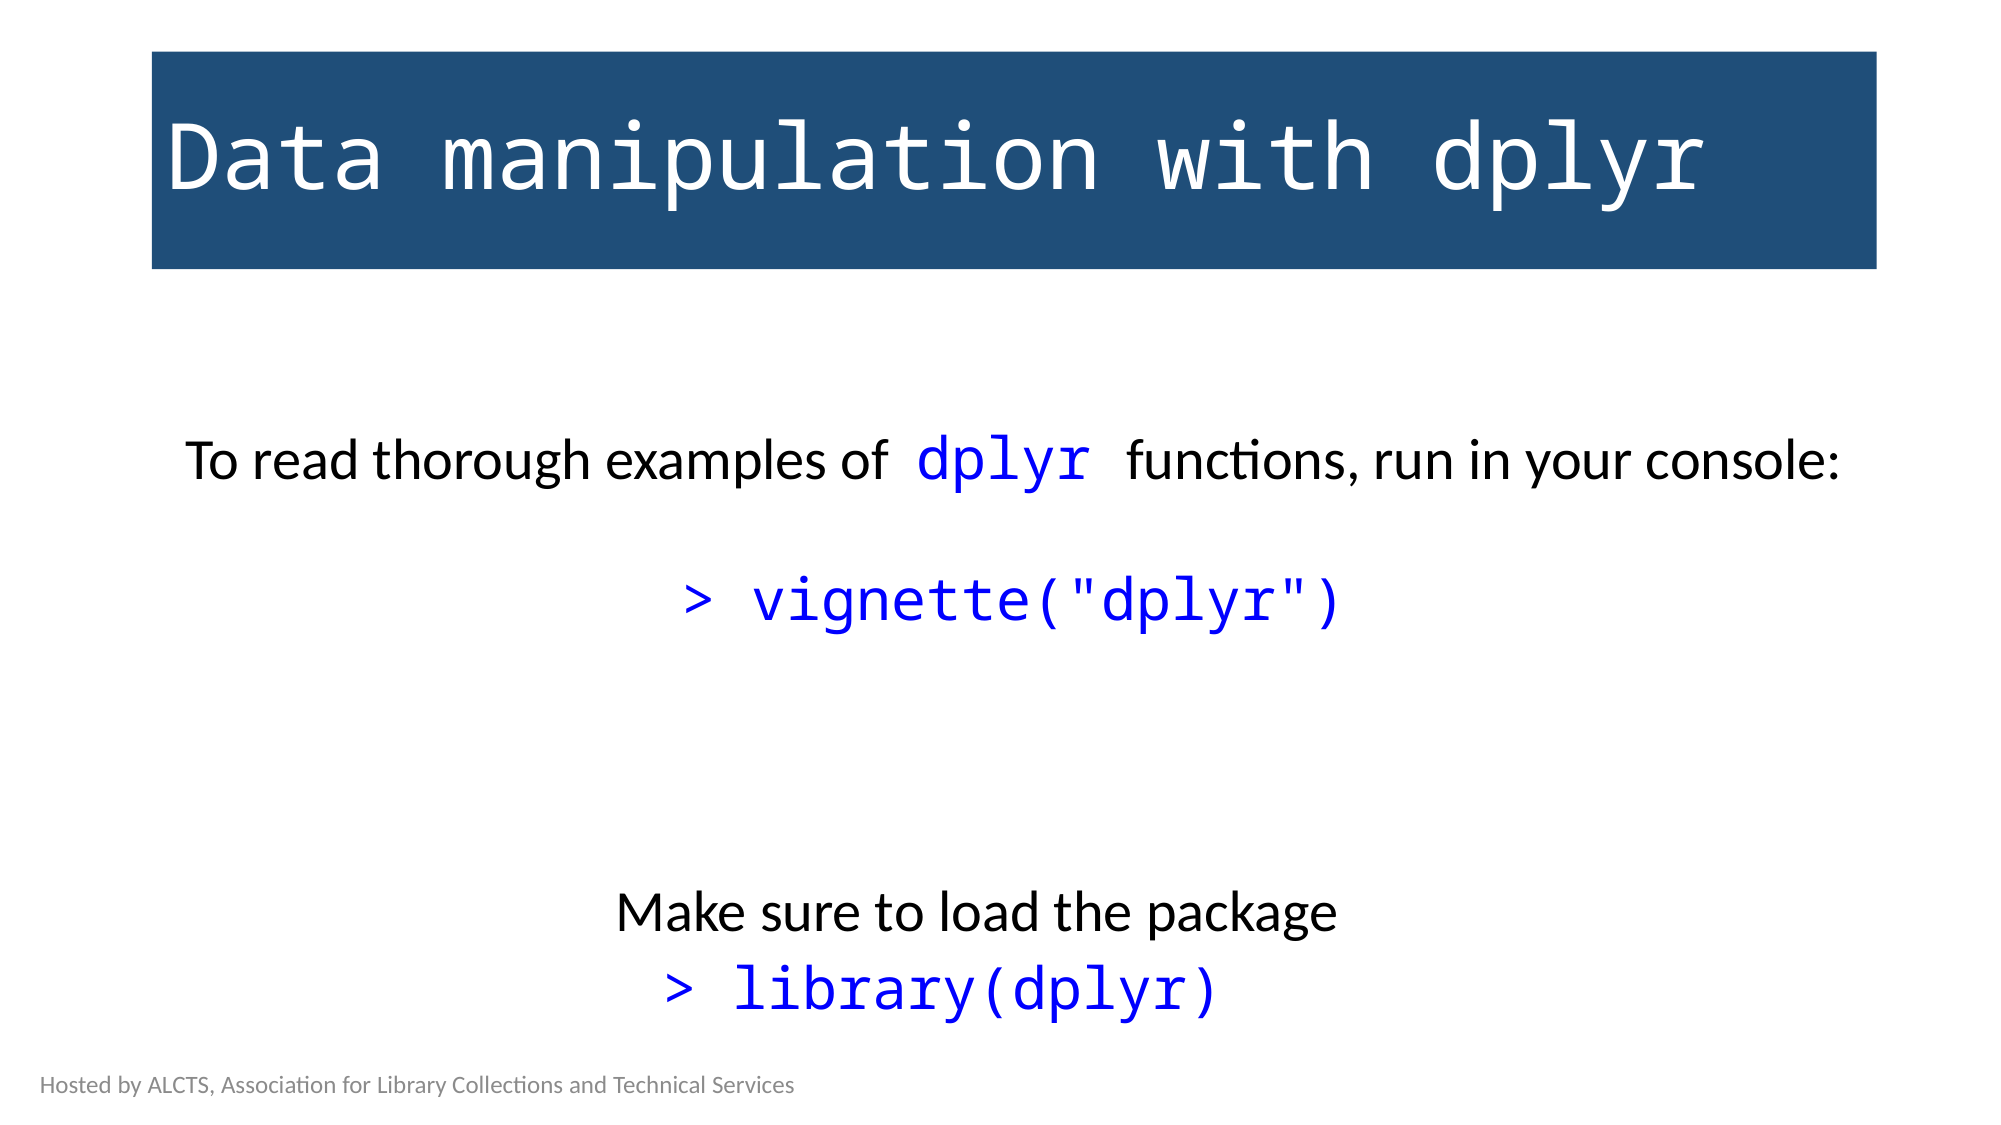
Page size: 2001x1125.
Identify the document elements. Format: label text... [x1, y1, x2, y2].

footer Hosted by ALCTS, Association for Library Collections and Technical Services [24, 1053, 879, 1114]
text_box Make sure to load the package [600, 866, 1354, 951]
text_box > library(dplyr) [647, 951, 1238, 1029]
title Data manipulation with dplyr [151, 51, 1877, 270]
text_box To read thorough examples of dplyr functions, run in your console: > vignette("dplyr") [151, 421, 1877, 632]
